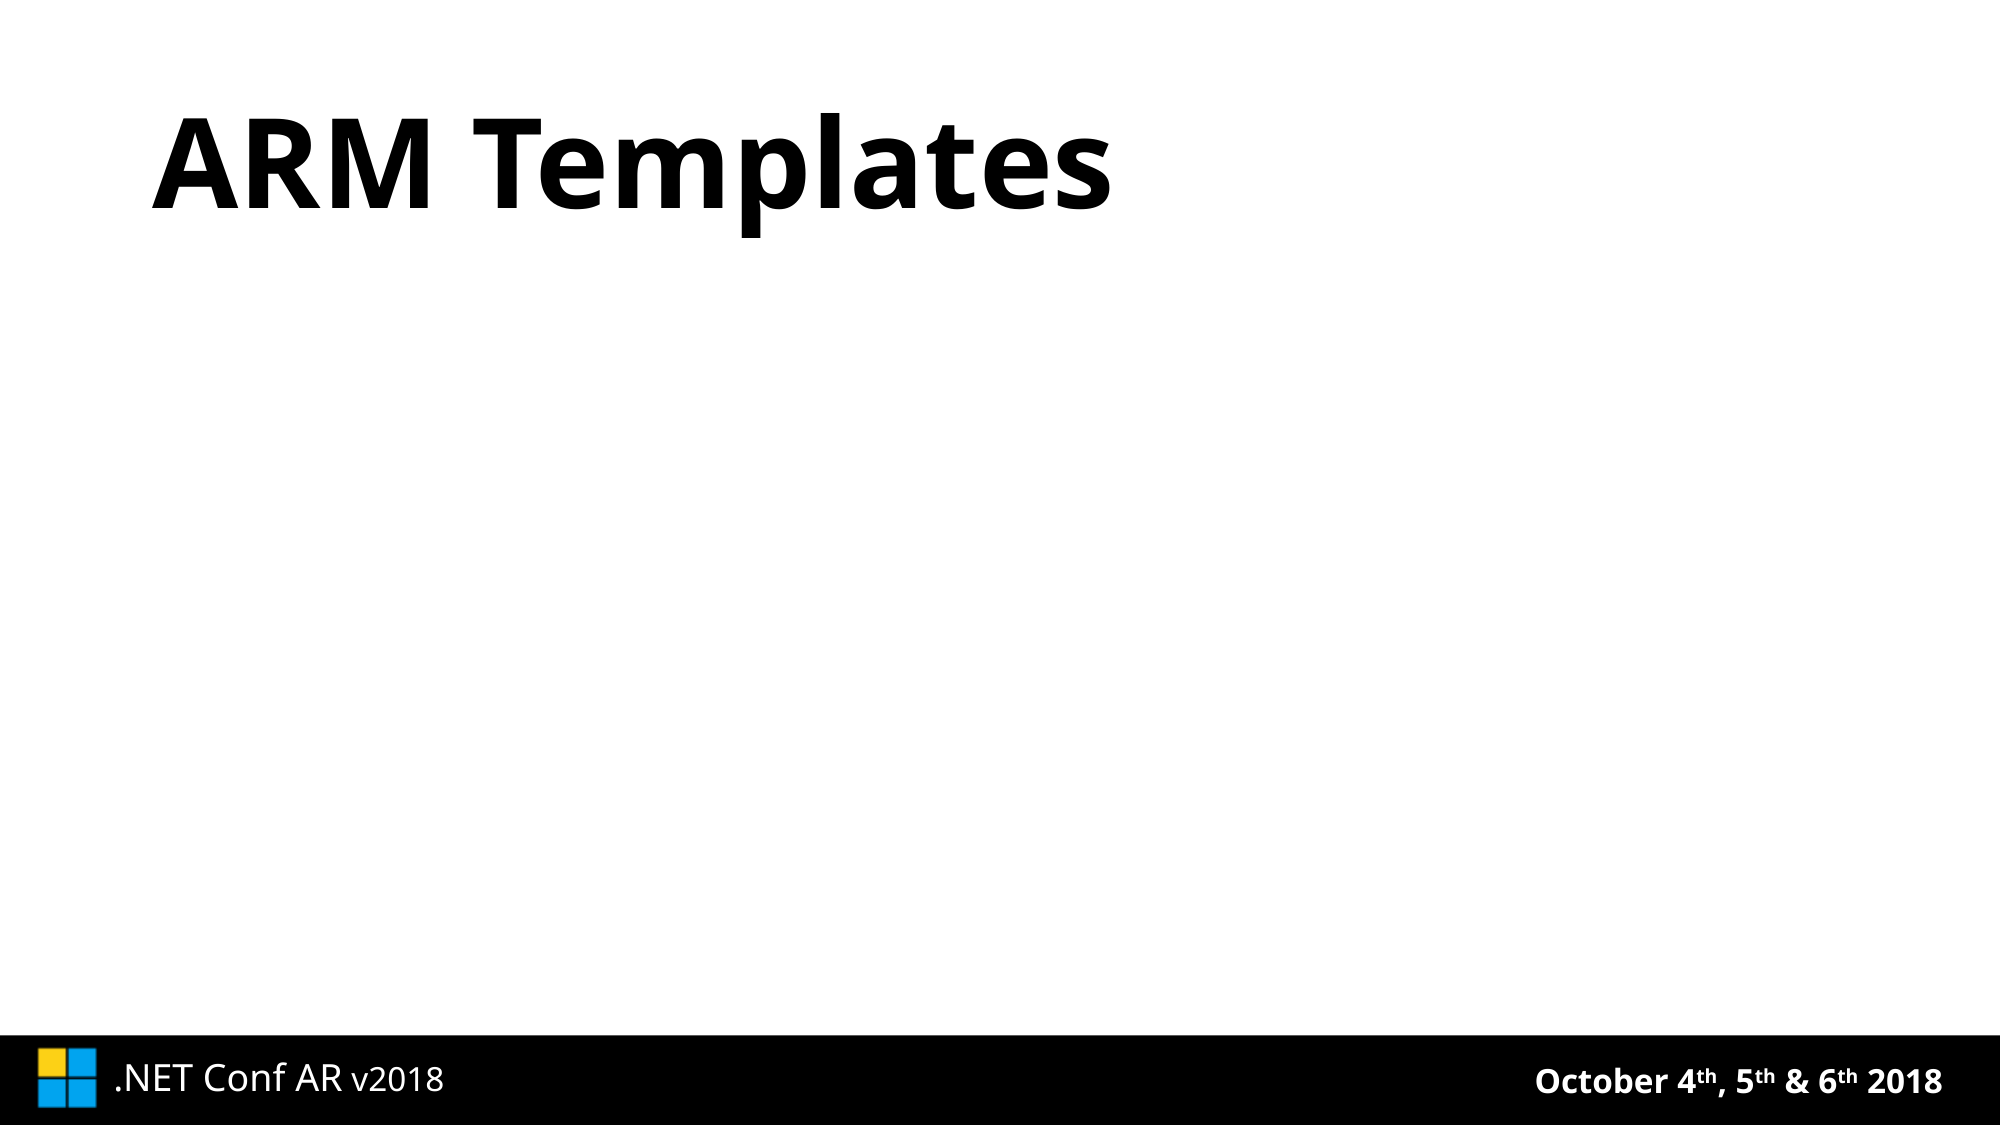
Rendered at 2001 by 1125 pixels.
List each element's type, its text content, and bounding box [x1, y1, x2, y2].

title ARM Templates [137, 59, 1863, 278]
picture [36, 1046, 99, 1110]
